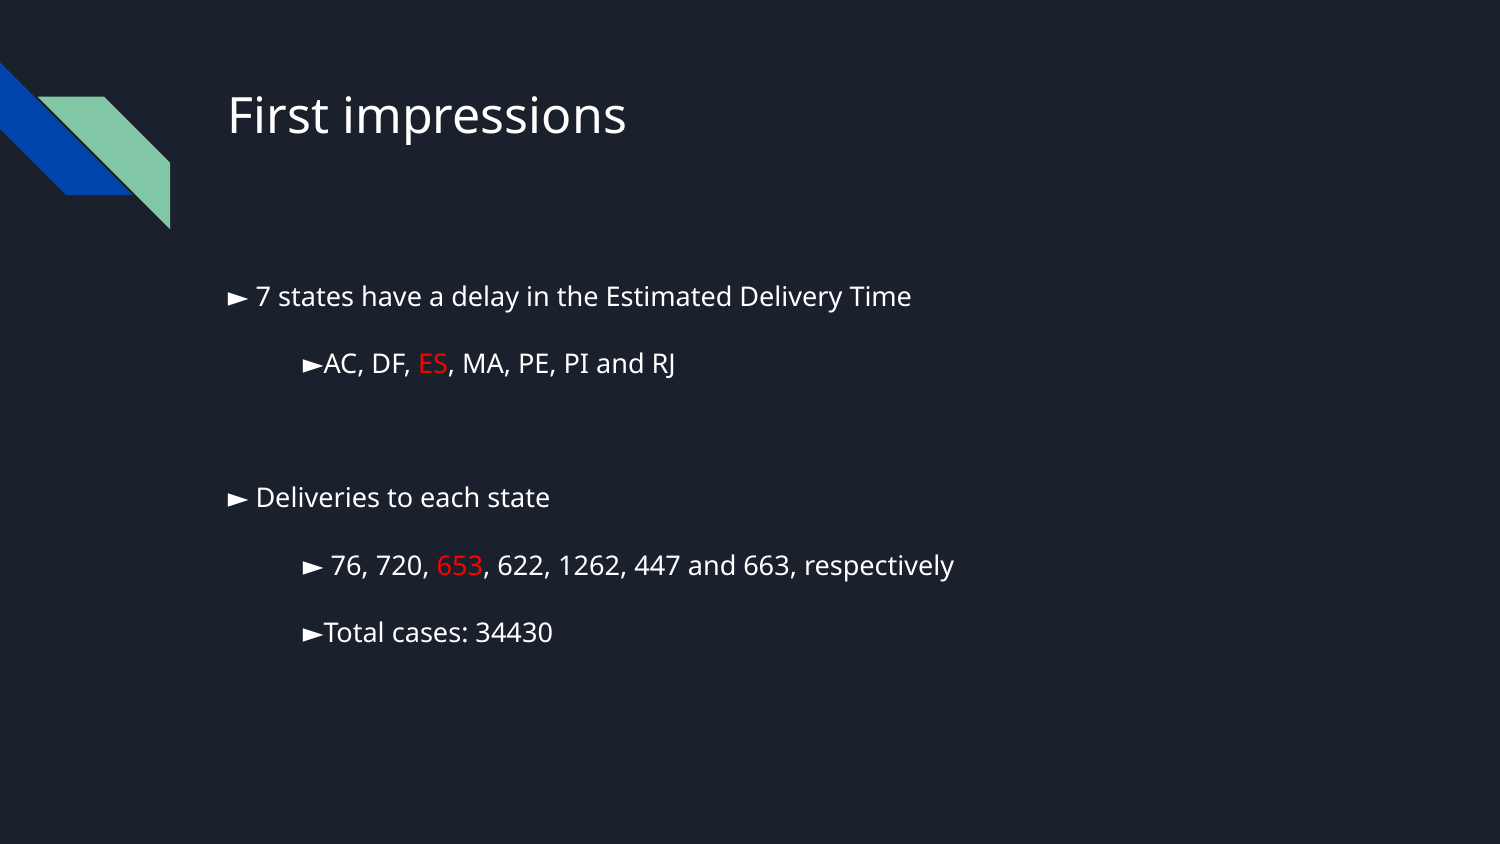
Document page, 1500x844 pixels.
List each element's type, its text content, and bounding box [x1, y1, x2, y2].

list ► 7 states have a delay in the Estimated Delivery Time ►AC, DF, ES, MA, PE, PI and RJ ► Deliveries to each state ► 76, 720, 653, 622, 1262, 447 and 663, respectively ►Total cases: 34430 [212, 257, 1368, 735]
title First impressions [212, 64, 1368, 215]
